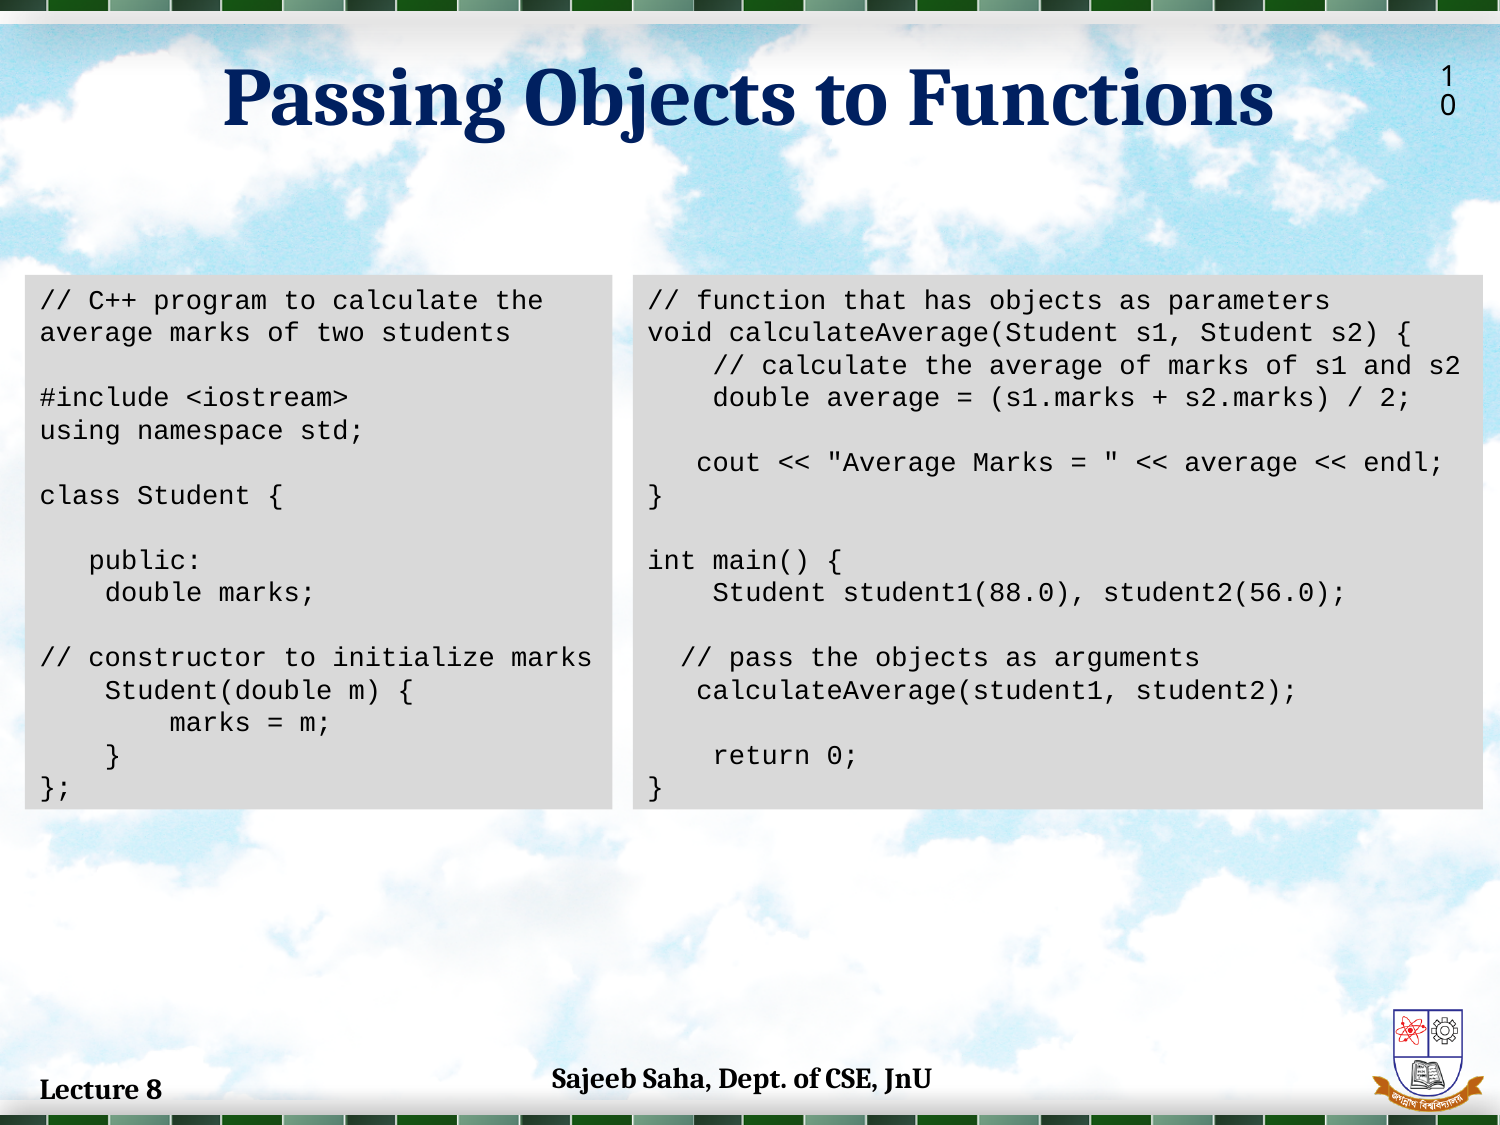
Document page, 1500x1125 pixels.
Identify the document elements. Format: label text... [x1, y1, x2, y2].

picture [0, 1115, 1500, 1125]
footer Sajeeb Saha, Dept. of CSE, JnU [537, 1051, 963, 1112]
picture [0, 0, 1500, 11]
slide_number 10 [1425, 50, 1488, 110]
picture [0, 24, 1500, 1112]
text_box // function that has objects as parameters void calculateAverage(Student s1, Student s2) { // calculate the average of marks of s1 and s2 double average = (s1.marks + s2.marks) / 2; cout << "Average Marks = " << average << endl; } int main() { Student student1(88.0), student2(56.0); // pass the objects as arguments calculateAverage(student1, student2); return 0; } [632, 274, 1483, 810]
text_box // C++ program to calculate the average marks of two students #include <iostream> using namespace std; class Student { public: double marks; // constructor to initialize marks Student(double m) { marks = m; } }; [24, 274, 613, 810]
text_box Passing Objects to Functions [74, 34, 1425, 150]
